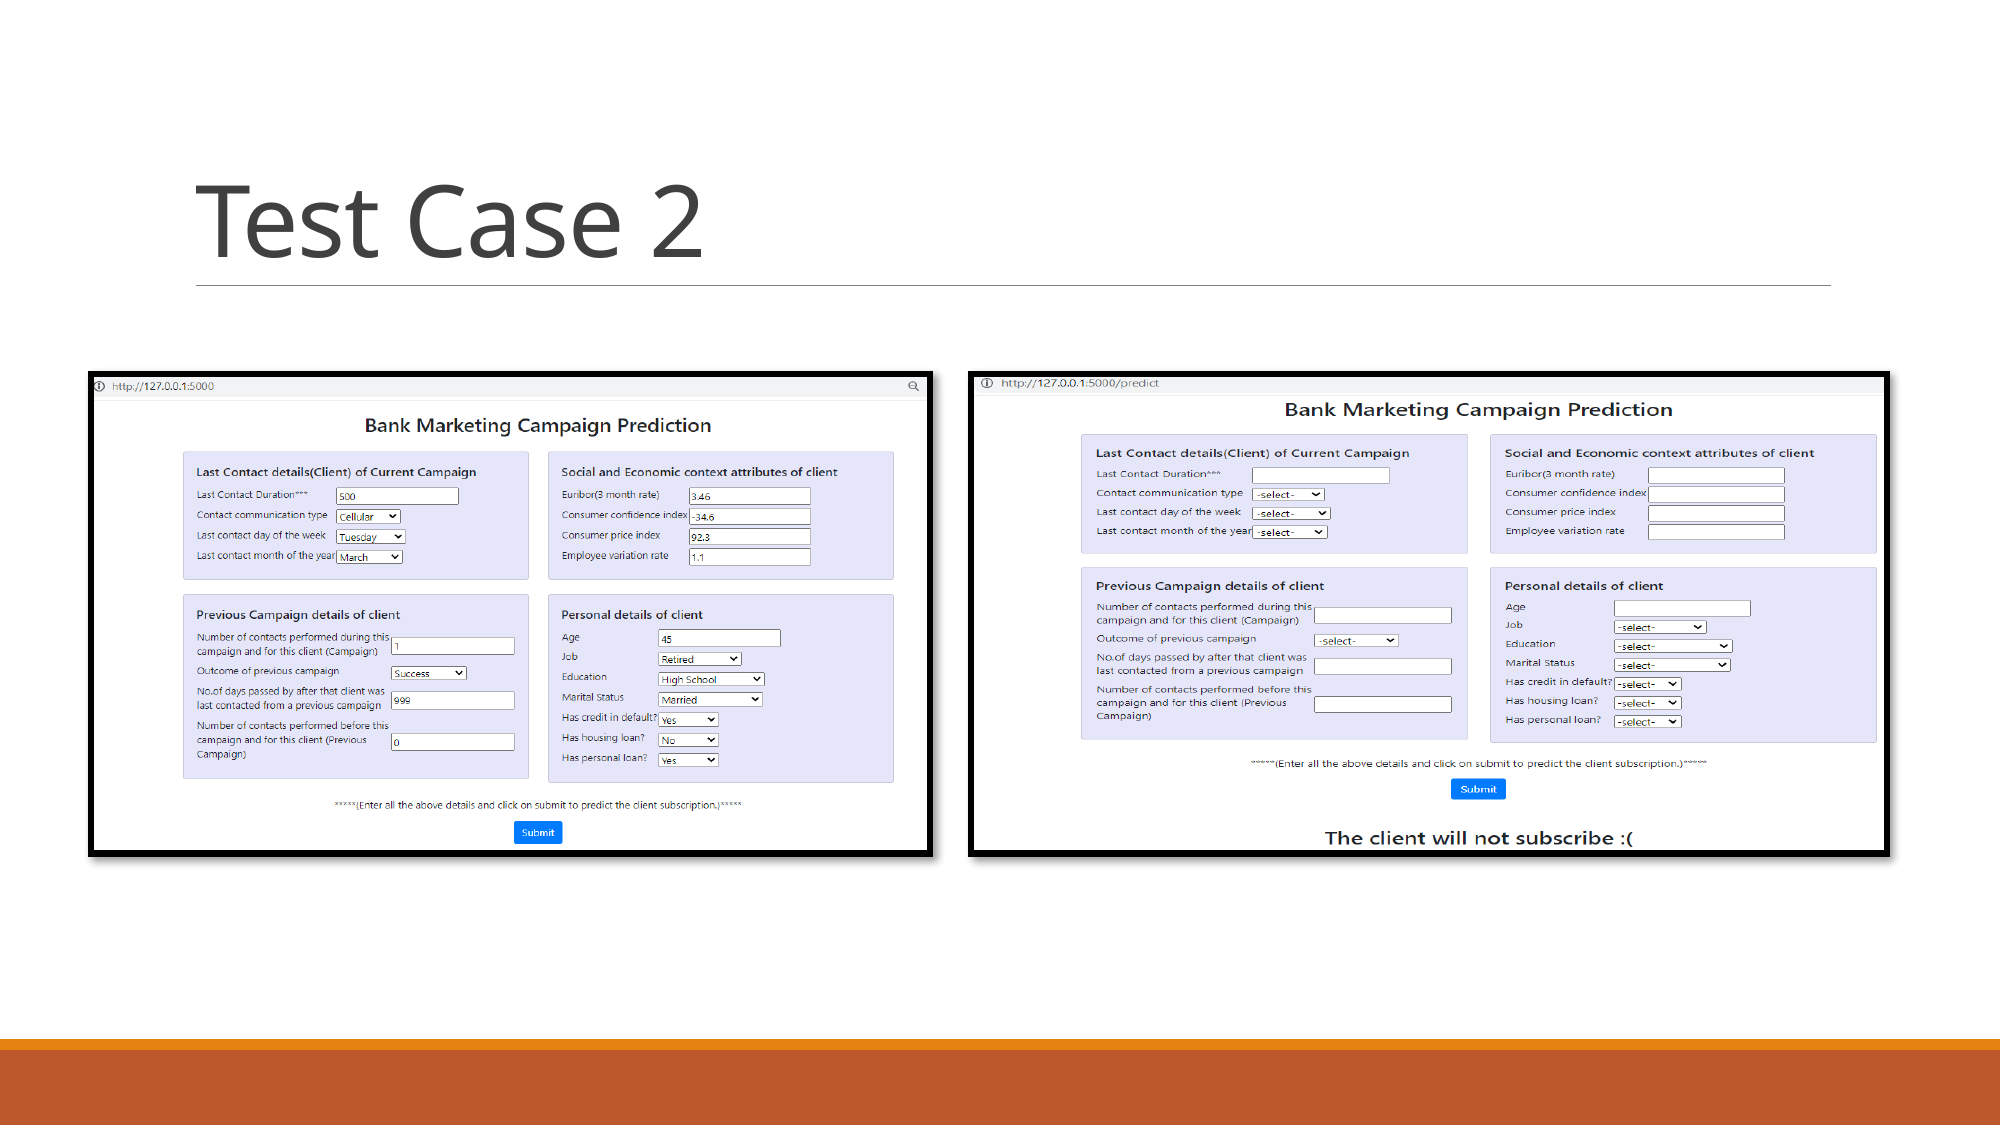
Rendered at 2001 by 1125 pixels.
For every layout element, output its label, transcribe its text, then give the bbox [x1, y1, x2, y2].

title Test Case 2 [180, 47, 1830, 285]
picture [973, 376, 1885, 851]
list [93, 376, 928, 851]
